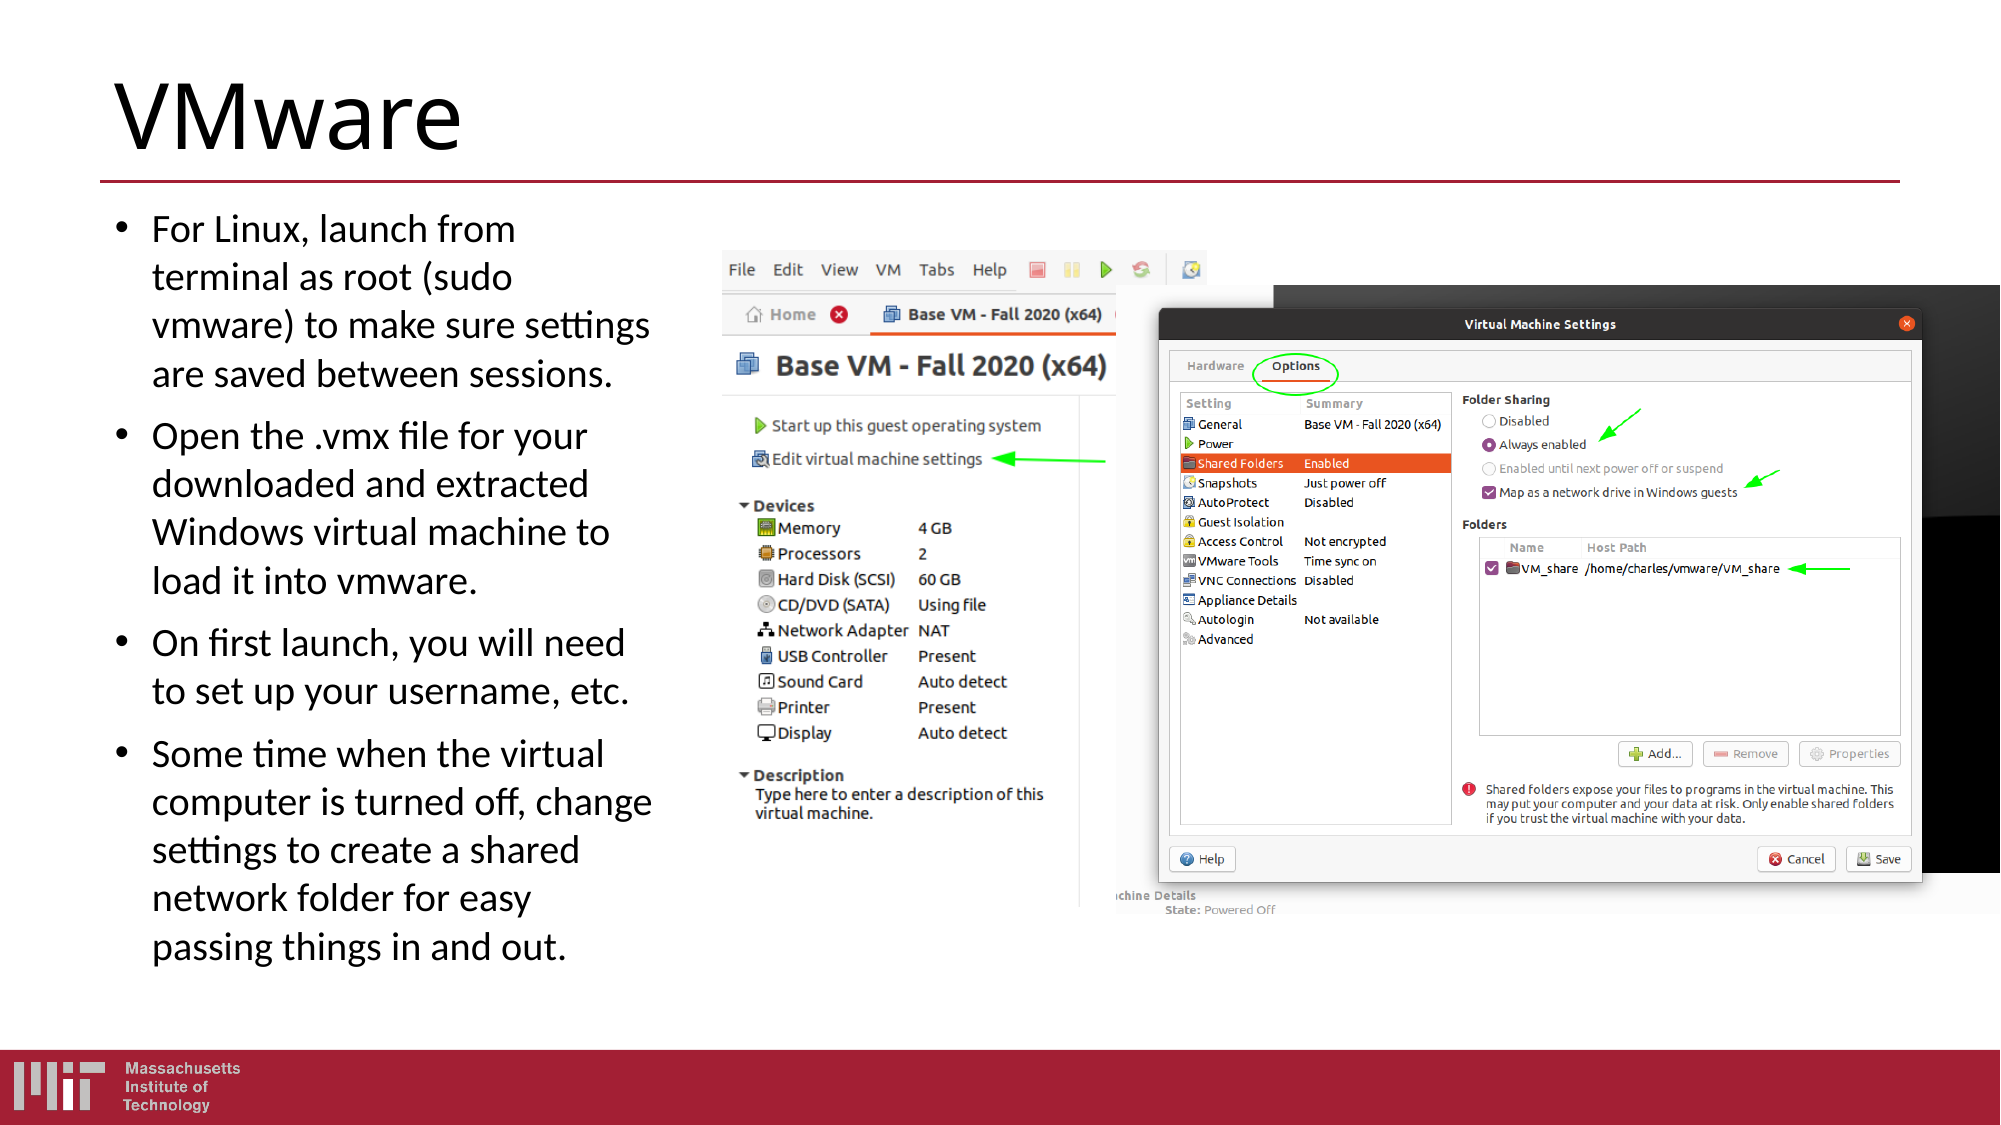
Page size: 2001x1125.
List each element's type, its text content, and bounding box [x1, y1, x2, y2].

title VMware [99, 59, 1900, 180]
picture [722, 250, 2000, 915]
picture [14, 1062, 240, 1113]
list For Linux, launch from terminal as root (sudo vmware) to make sure settings are saved between sessions. Open the .vmx file for your downloaded and extracted Windows virtual machine to load it into vmware. On first launch, you will need to set up your username, etc. Some time when the virtual computer is turned off, change settings to create a shared network folder for easy passing things in and out. [99, 194, 671, 1005]
